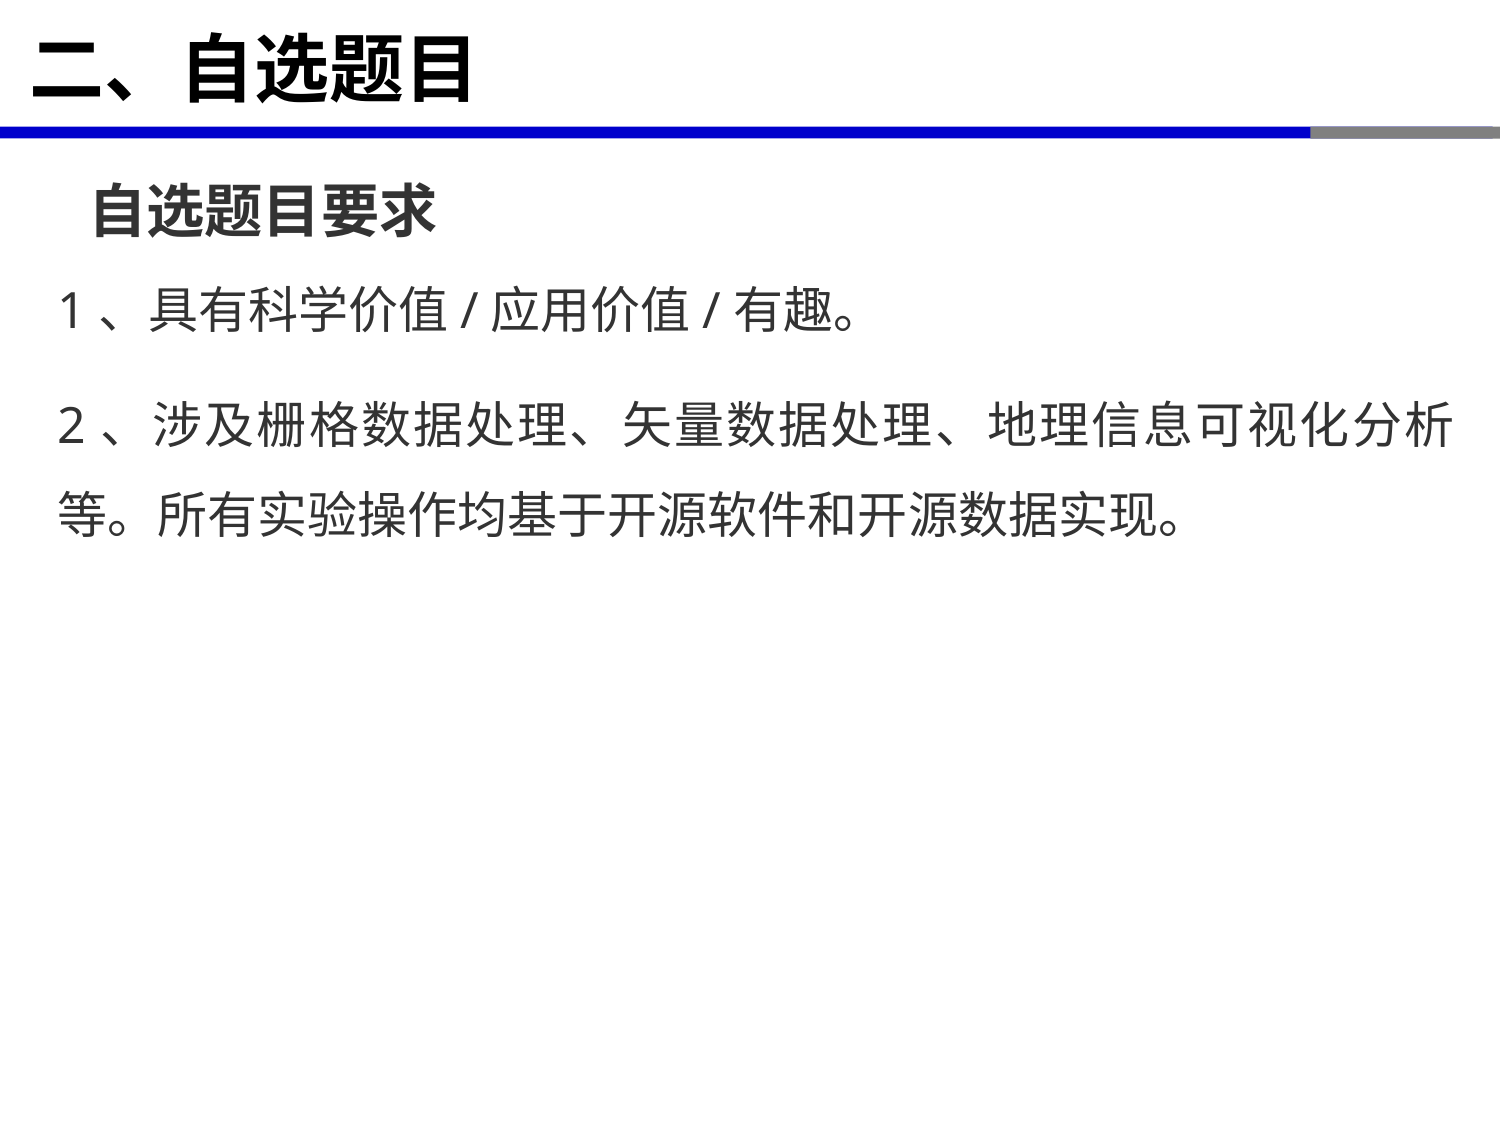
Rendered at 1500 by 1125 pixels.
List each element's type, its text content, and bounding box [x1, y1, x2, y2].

title 二、自选题目 [0, 1, 1479, 132]
text_box 自选题目要求 [73, 131, 1448, 241]
text_box 1、具有科学价值/应用价值/有趣。 2、涉及栅格数据处理、矢量数据处理、地理信息可视化分析等。所有实验操作均基于开源软件和开源数据实现。 [42, 241, 1470, 896]
